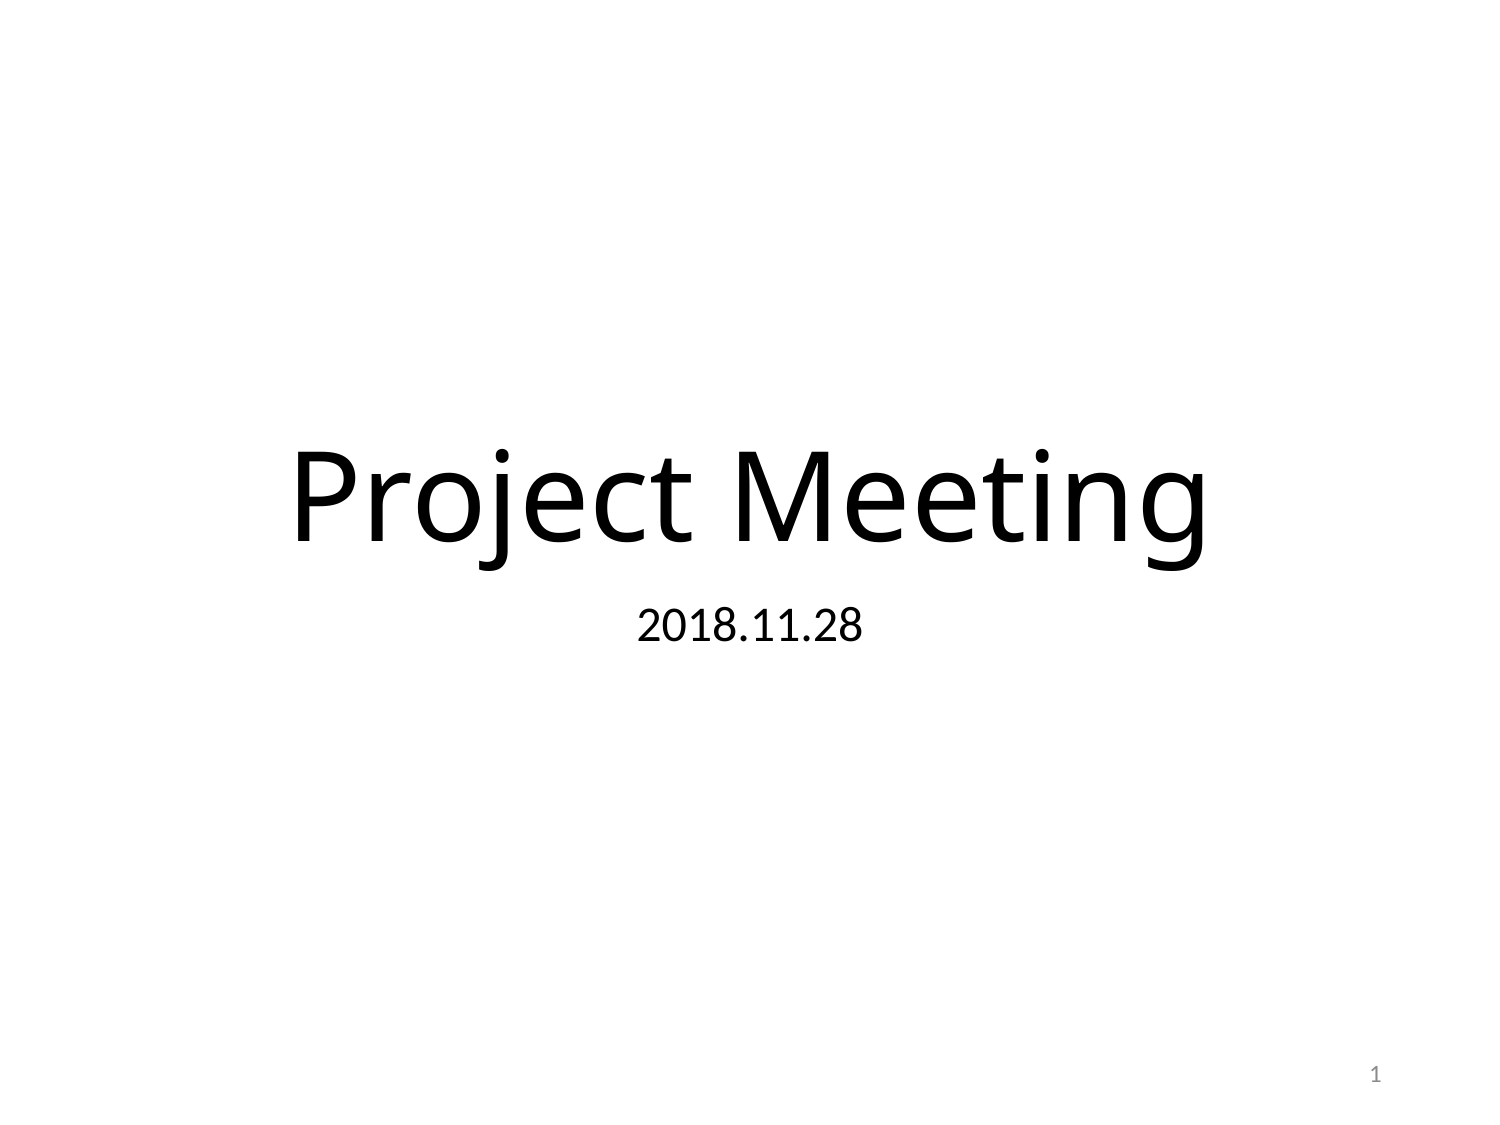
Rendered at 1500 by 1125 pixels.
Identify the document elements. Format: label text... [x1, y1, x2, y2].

subtitle 2018.11.28 [187, 590, 1313, 863]
title Project Meeting [112, 184, 1388, 576]
slide_number 1 [1059, 1042, 1397, 1103]
